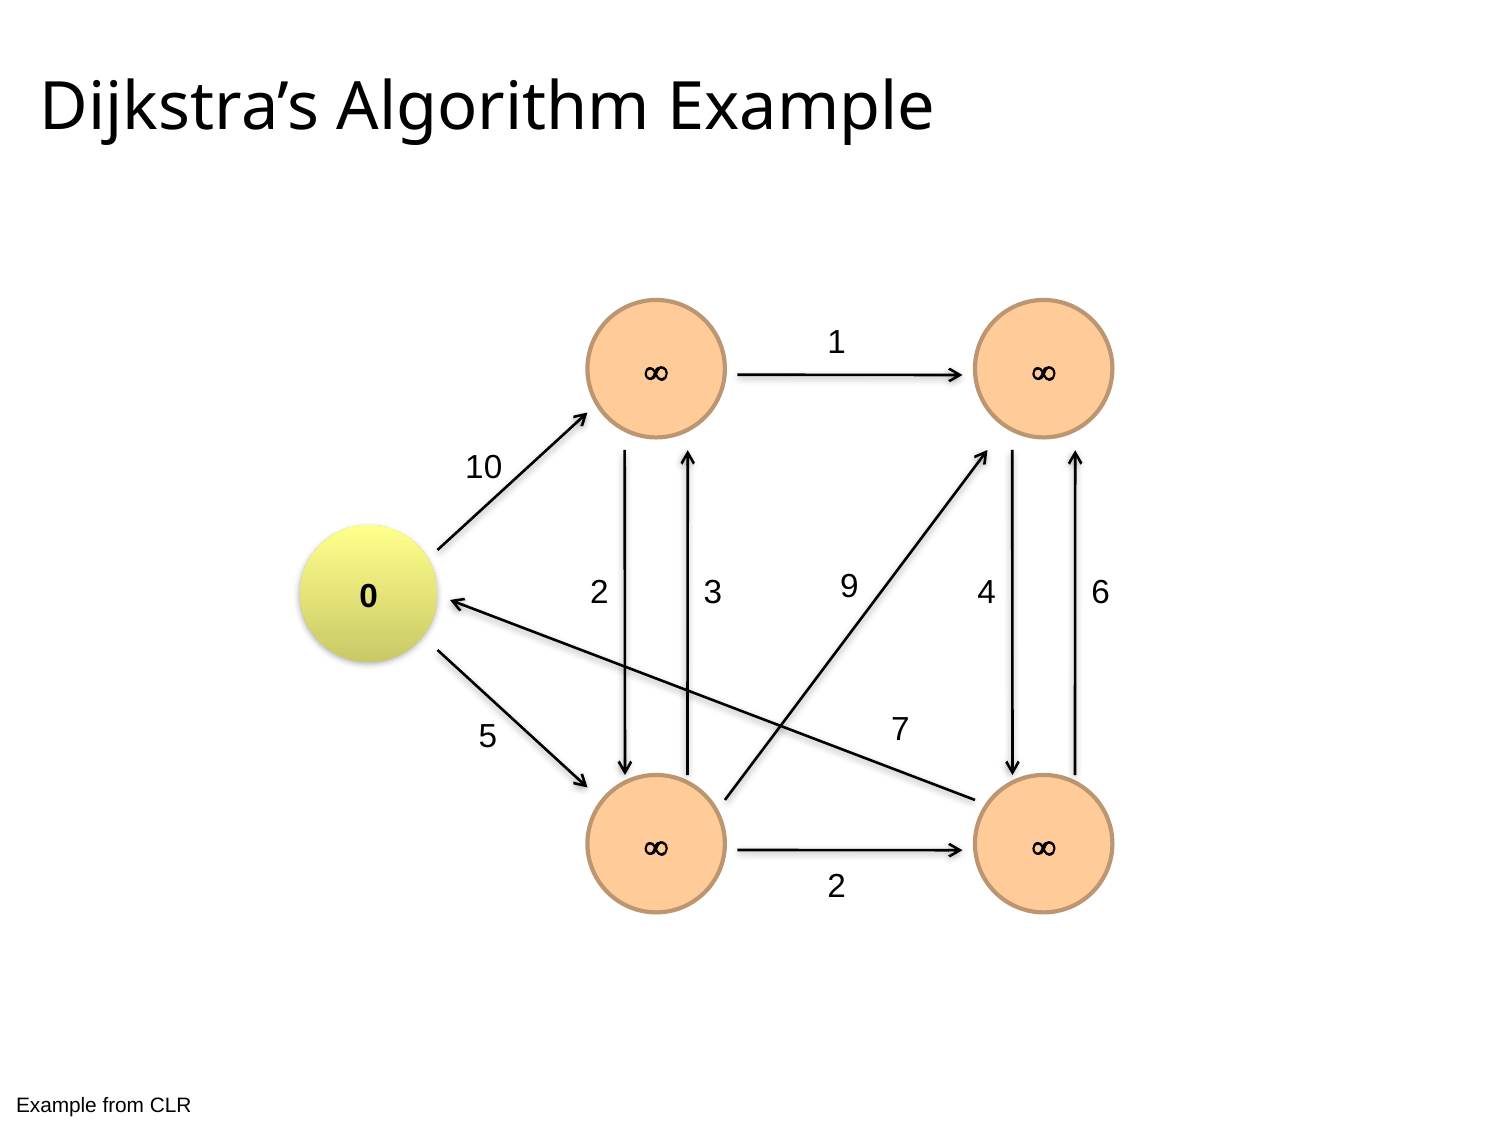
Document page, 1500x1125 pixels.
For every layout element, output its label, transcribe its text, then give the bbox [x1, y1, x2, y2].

text_box  [972, 297, 1115, 440]
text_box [979, 623, 1032, 757]
text_box  [585, 297, 727, 440]
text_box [437, 412, 588, 551]
text_box Example from CLR [1, 1084, 207, 1125]
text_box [680, 493, 1032, 609]
text_box 6 [1076, 562, 1125, 609]
text_box  [972, 772, 1115, 915]
text_box 2 [812, 860, 862, 912]
text_box 0 [299, 524, 438, 663]
text_box 2 [575, 562, 624, 598]
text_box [449, 599, 976, 801]
text_box 1 [812, 312, 862, 368]
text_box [437, 649, 444, 788]
text_box  [585, 810, 727, 915]
title Dijkstra’s Algorithm Example [24, 18, 1451, 188]
